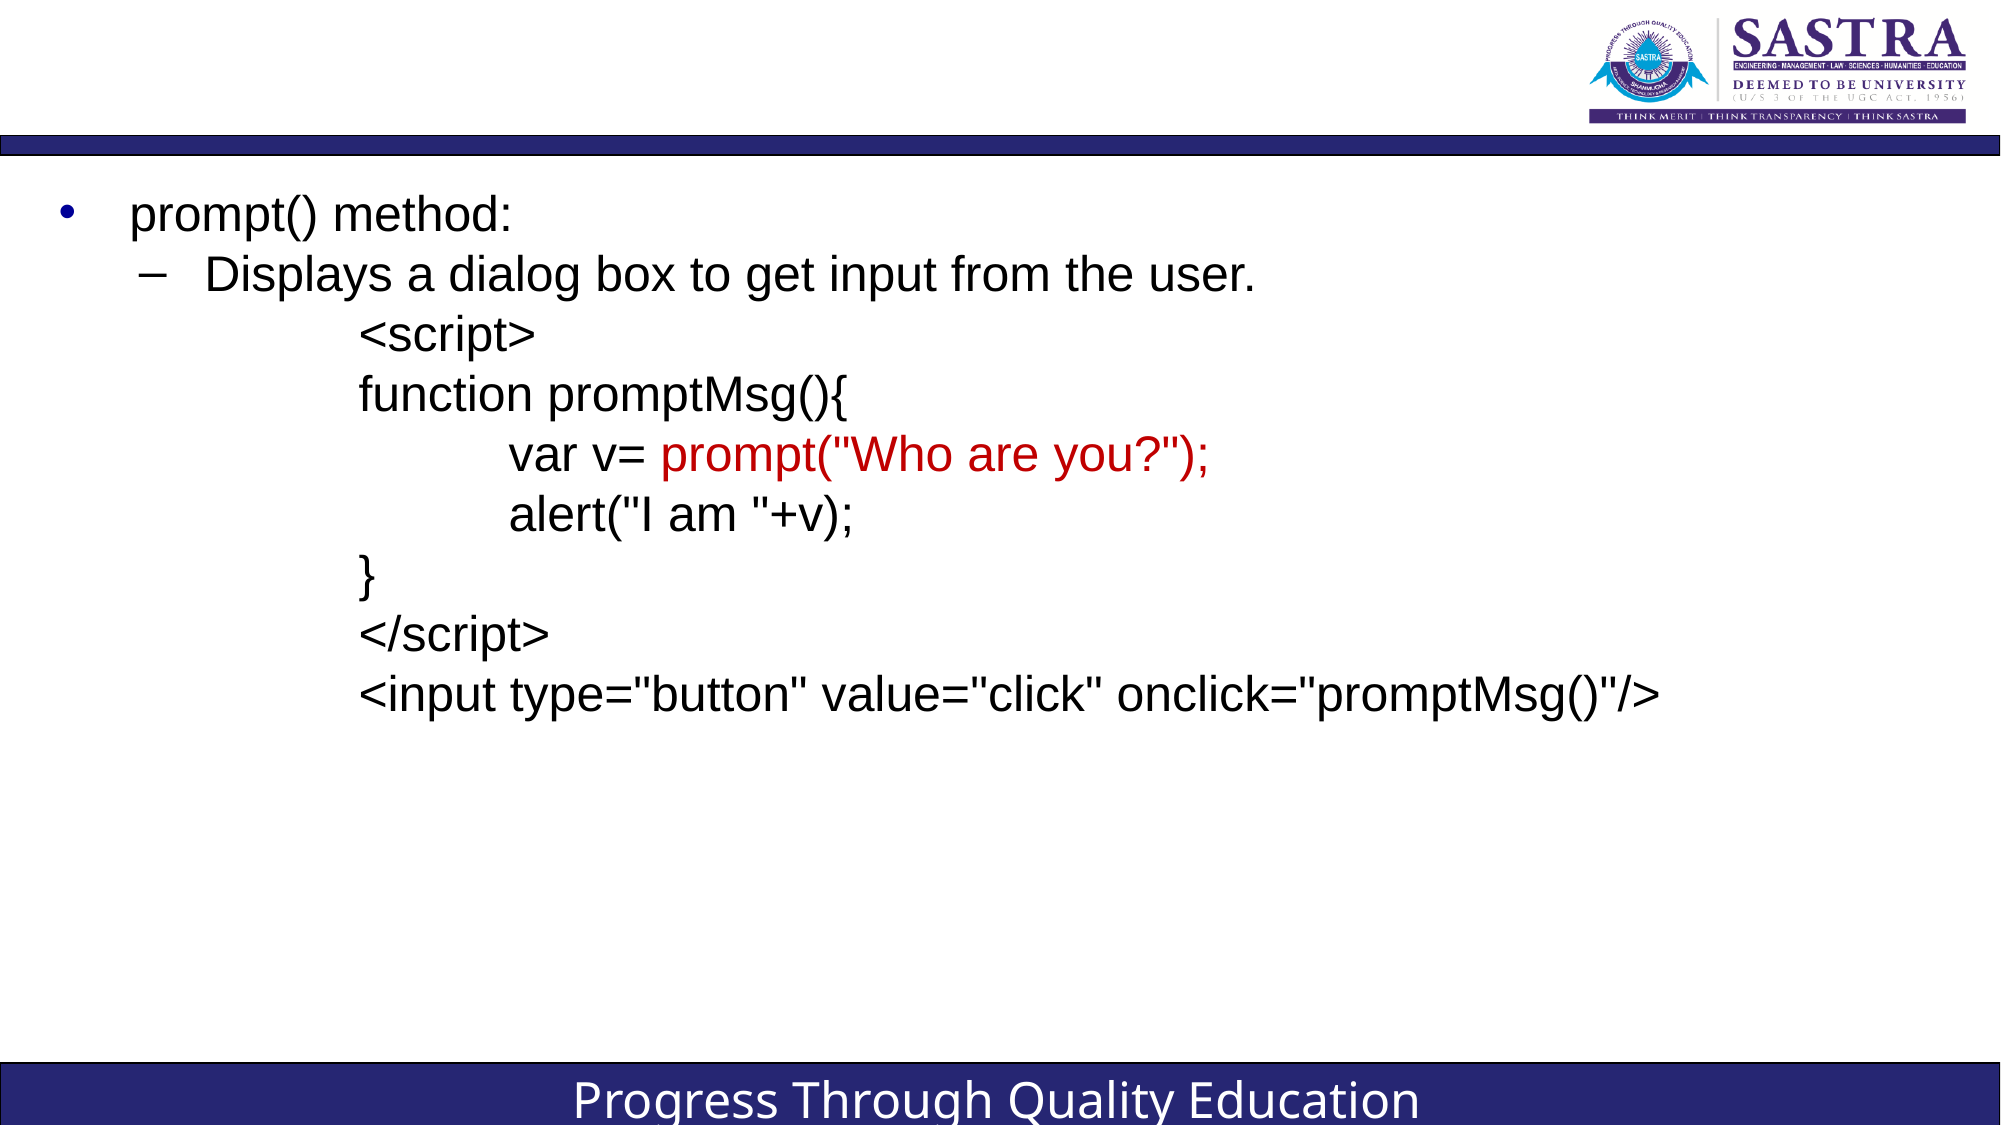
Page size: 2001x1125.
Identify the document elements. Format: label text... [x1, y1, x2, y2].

picture [1566, 10, 1989, 130]
list prompt() method: Displays a dialog box to get input from the user. <script> function promptMsg(){ var v= prompt("Who are you?"); alert("I am "+v); } </script> <input type="button" value="click" onclick="promptMsg()"/> [37, 172, 1969, 1047]
